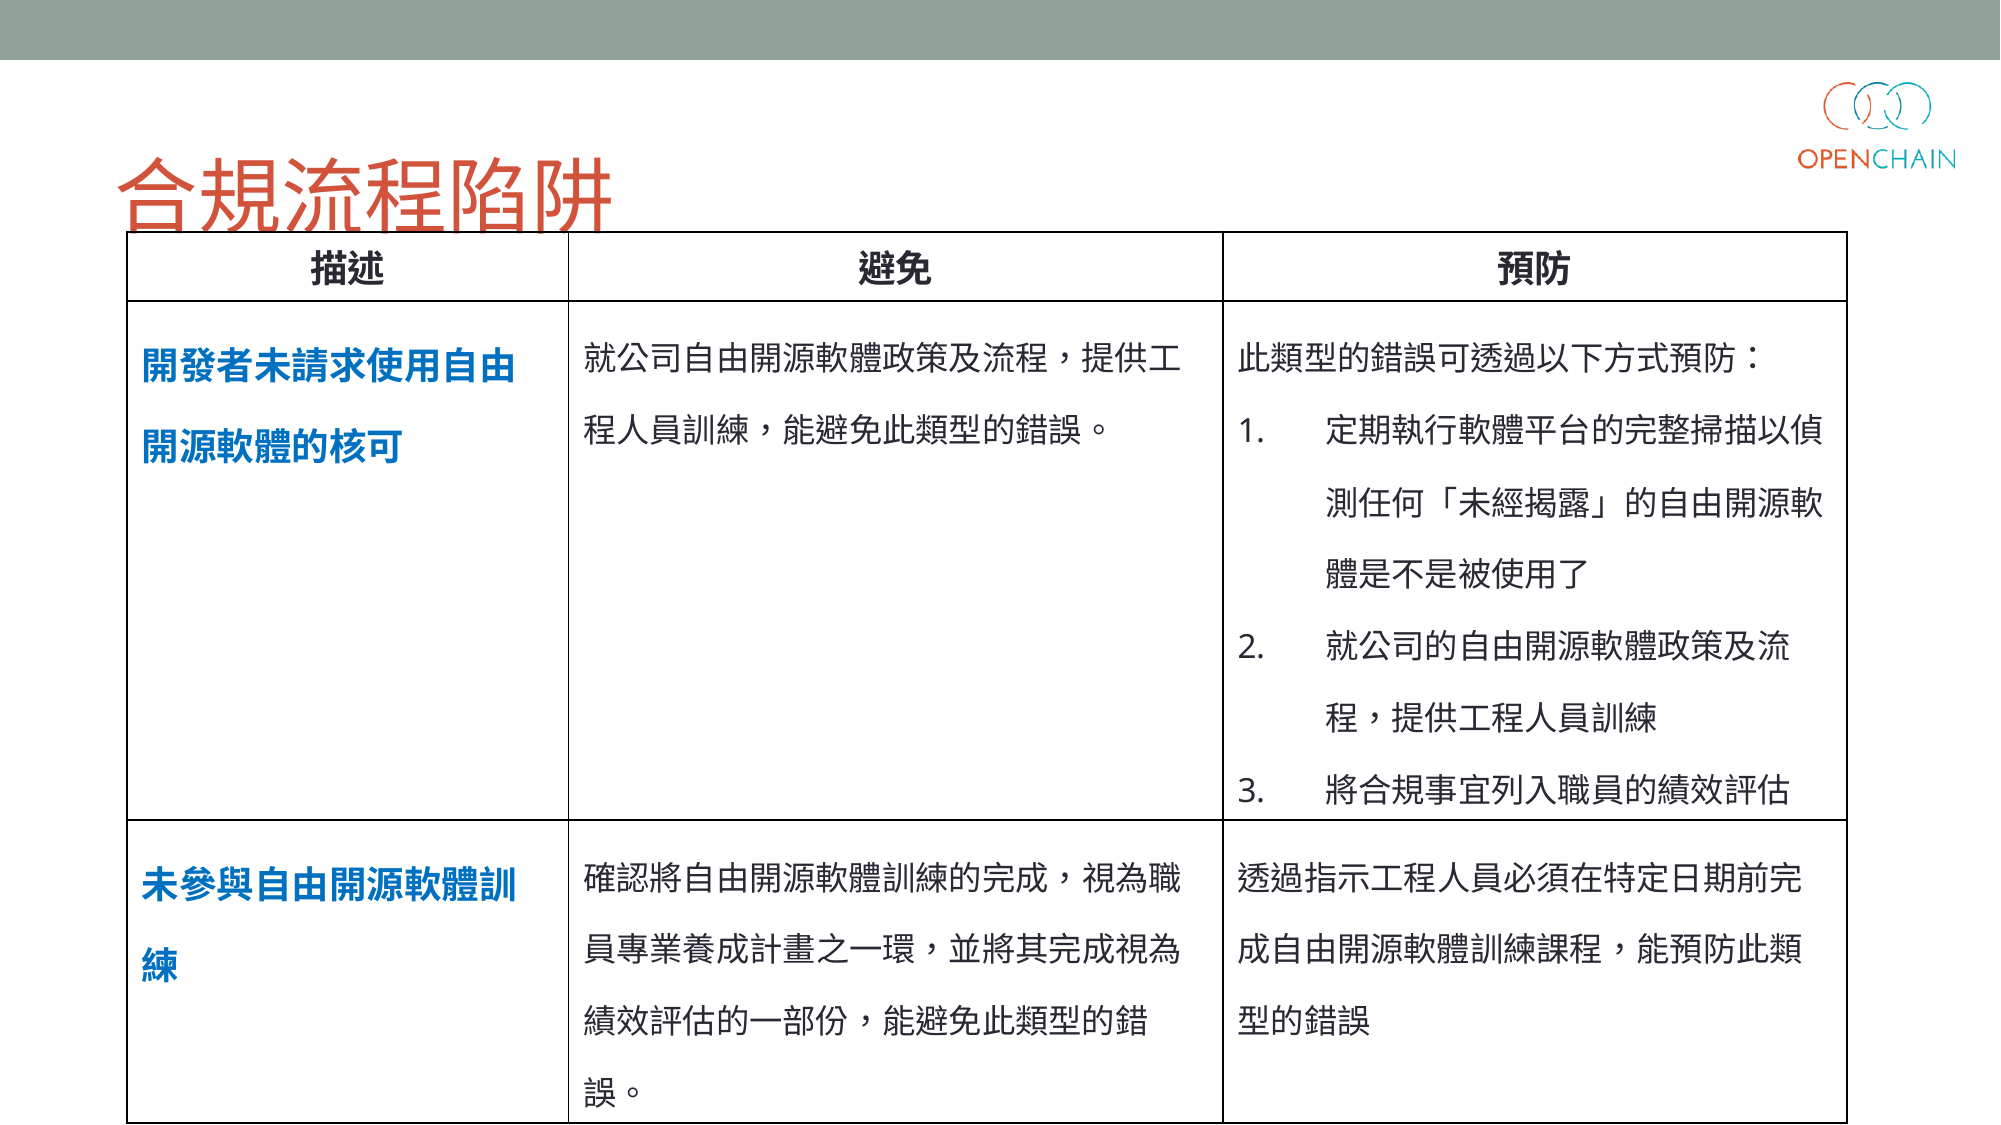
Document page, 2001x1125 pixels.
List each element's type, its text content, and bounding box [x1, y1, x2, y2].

table_header 描述 [128, 233, 568, 300]
table_cell 未參與自由開源軟體訓練 [128, 821, 568, 1122]
title 合規流程陷阱 [99, 87, 1900, 250]
table_cell 就公司自由開源軟體政策及流程，提供工程人員訓練，能避免此類型的錯誤。 [569, 302, 1222, 819]
table_header 避免 [569, 233, 1222, 300]
table_cell 透過指示工程人員必須在特定日期前完成自由開源軟體訓練課程，能預防此類型的錯誤 [1224, 821, 1846, 1122]
table_header 預防 [1224, 233, 1846, 300]
table_cell 確認將自由開源軟體訓練的完成，視為職員專業養成計畫之一環，並將其完成視為績效評估的一部份，能避免此類型的錯誤。 [569, 821, 1222, 1122]
picture [1798, 82, 1955, 169]
table_cell 開發者未請求使用自由開源軟體的核可 [128, 302, 568, 819]
table_cell 此類型的錯誤可透過以下方式預防： 定期執行軟體平台的完整掃描以偵測任何「未經揭露」的自由開源軟體是不是被使用了 就公司的自由開源軟體政策及流程，提供工程人員訓練 將合規事宜列入職員的績效評估 [1224, 302, 1846, 819]
